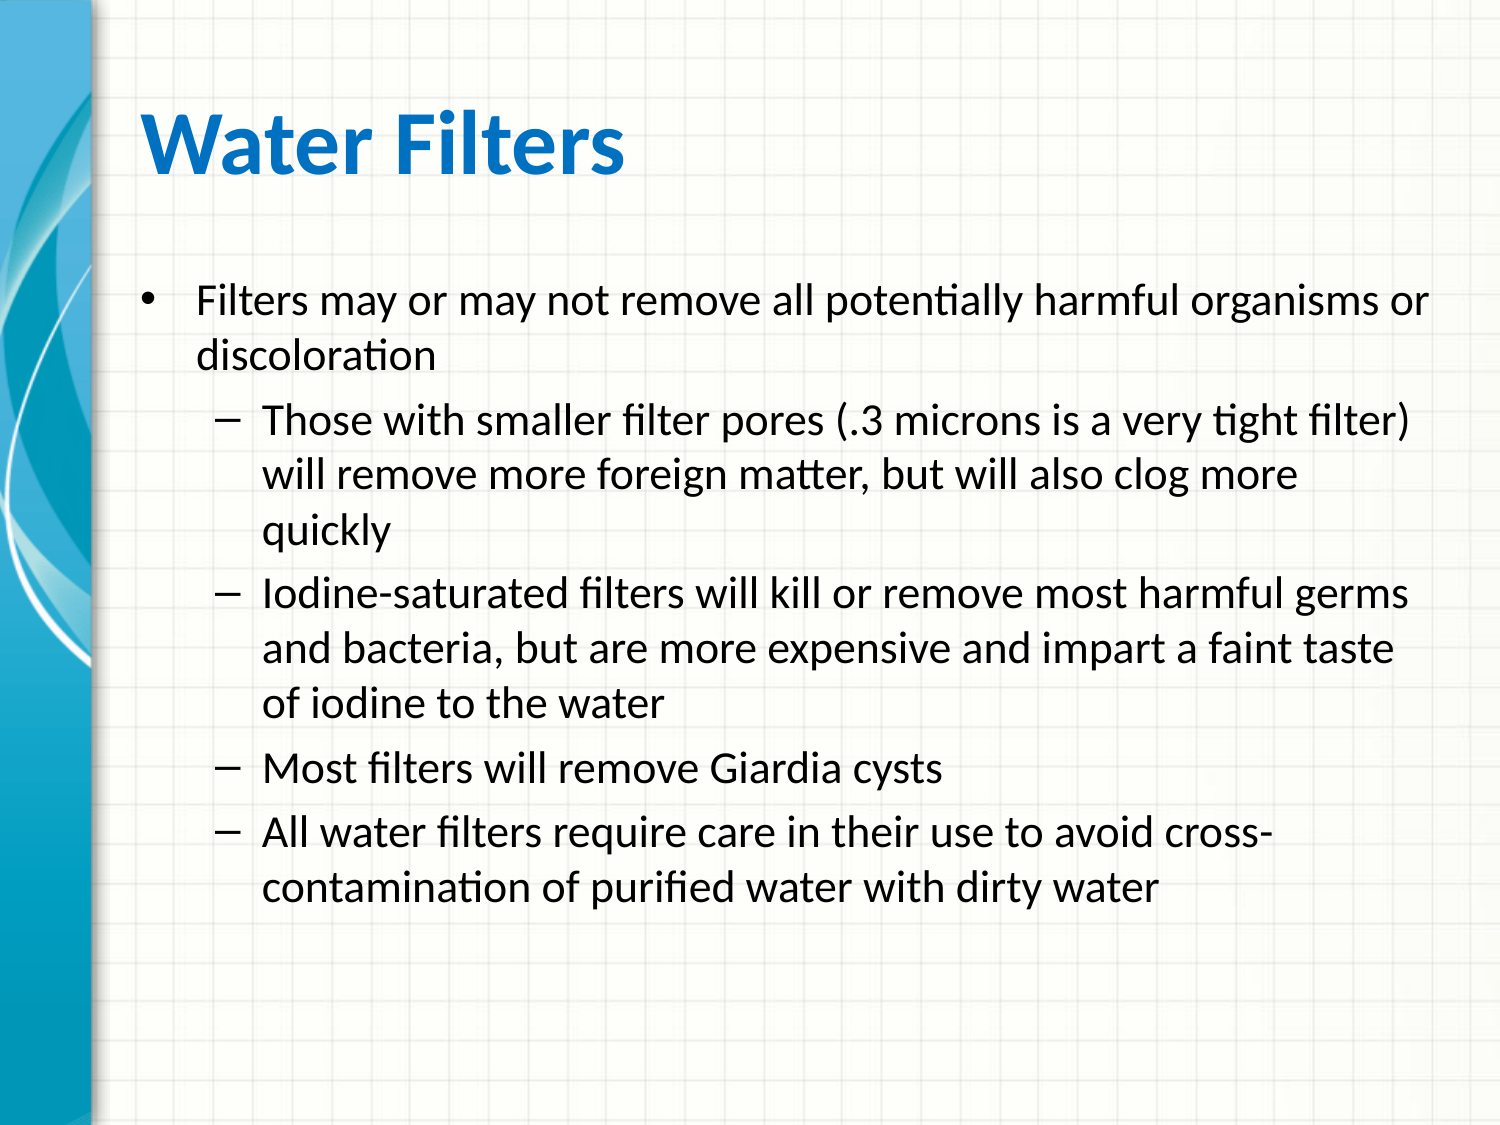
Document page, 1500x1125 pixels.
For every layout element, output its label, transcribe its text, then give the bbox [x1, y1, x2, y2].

list Filters may or may not remove all potentially harmful organisms or discoloration Those with smaller filter pores (.3 microns is a very tight filter) will remove more foreign matter, but will also clog more quickly Iodine-saturated filters will kill or remove most harmful germs and bacteria, but are more expensive and impart a faint taste of iodine to the water Most filters will remove Giardia cysts All water filters require care in their use to avoid cross-contamination of purified water with dirty water [125, 262, 1450, 1005]
title Water Filters [125, 44, 1450, 232]
picture [0, 0, 1500, 1125]
